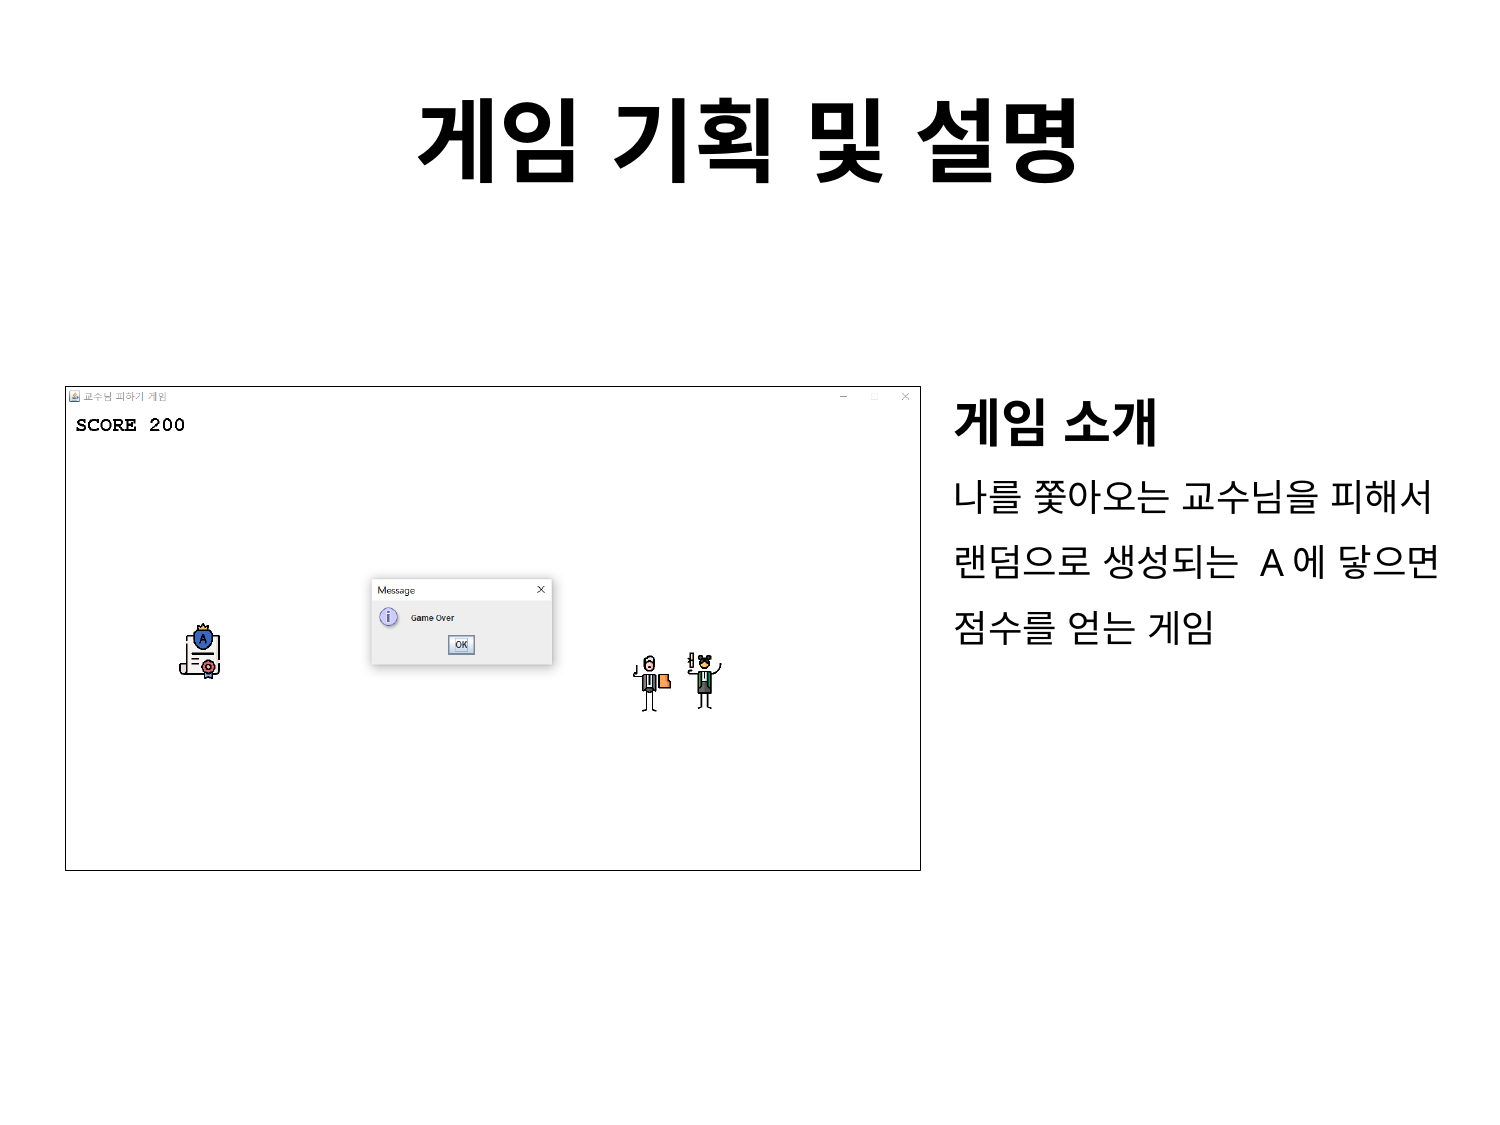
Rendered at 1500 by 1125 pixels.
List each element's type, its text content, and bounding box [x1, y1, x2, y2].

title 게임 기획 및 설명 [75, 45, 1425, 233]
text_box 게임 소개 나를 쫓아오는 교수님을 피해서 랜덤으로 생성되는 A에 닿으면 점수를 얻는 게임 [938, 382, 1495, 658]
picture [64, 385, 921, 871]
